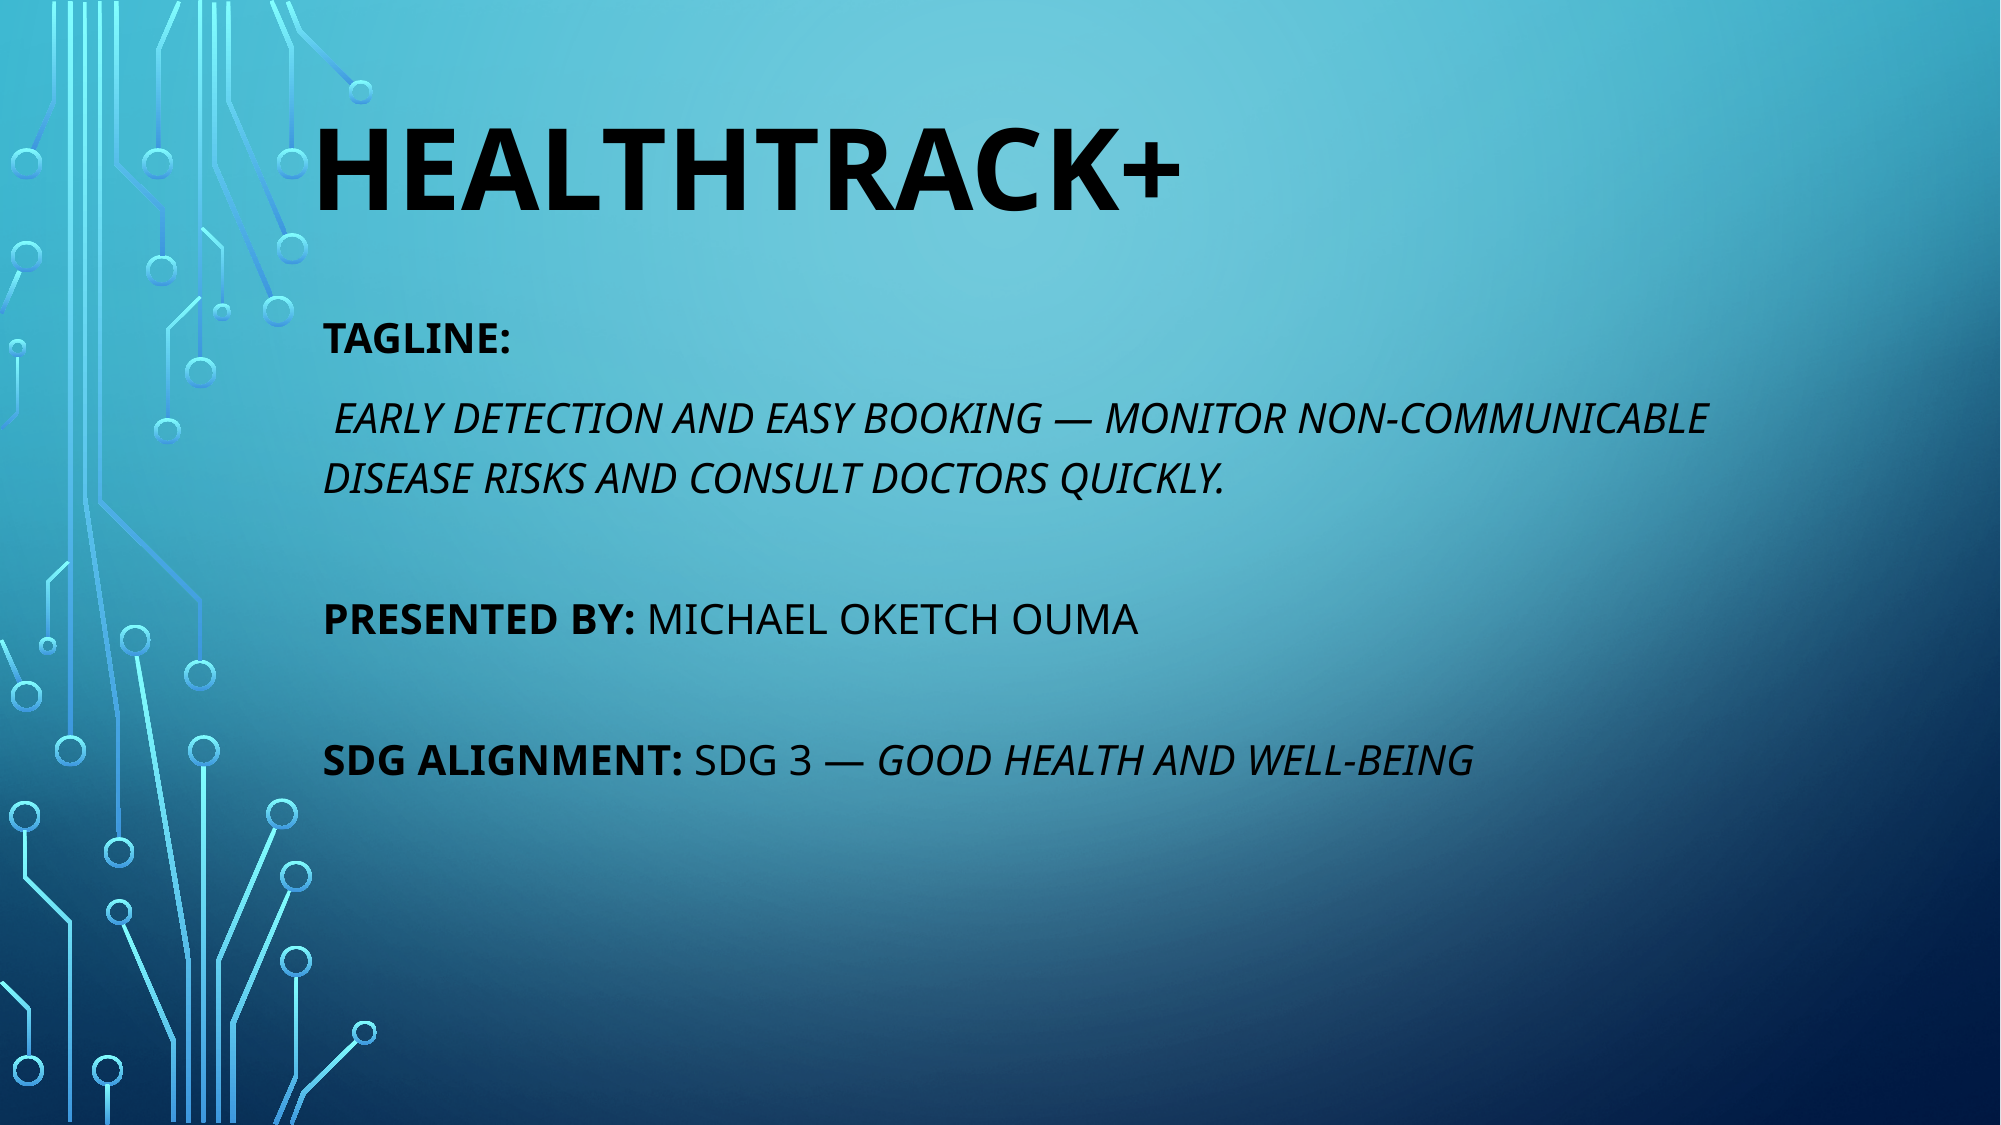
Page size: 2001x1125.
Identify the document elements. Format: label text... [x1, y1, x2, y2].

title HEALTHTRACK+ [295, 104, 1370, 243]
subtitle Tagline: Early detection and easy booking — monitor non-communicable disease risks and consult doctors quickly. Presented by: Michael Oketch Ouma SDG Alignment: SDG 3 — Good Health and Well-being [307, 293, 1750, 1032]
